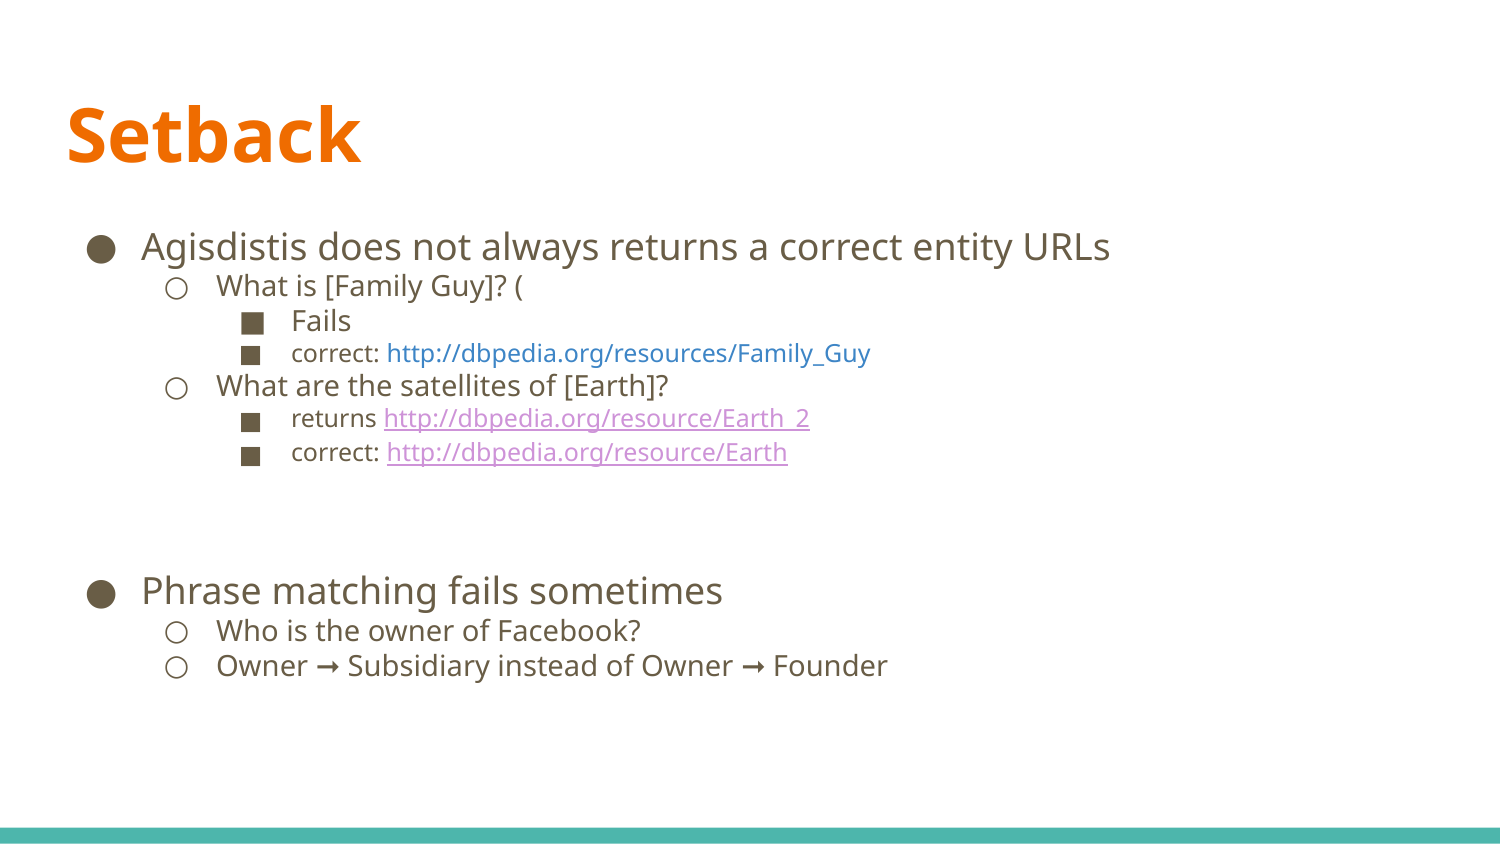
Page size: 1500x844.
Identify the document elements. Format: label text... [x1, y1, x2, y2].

list Agisdistis does not always returns a correct entity URLs What is [Family Guy]? ( Fails correct: http://dbpedia.org/resources/Family_Guy What are the satellites of [Earth]? returns http://dbpedia.org/resource/Earth_2 correct: http://dbpedia.org/resource/Earth Phrase matching fails sometimes Who is the owner of Facebook? Owner ➞ Subsidiary instead of Owner ➞ Founder [51, 207, 1449, 750]
title Setback [51, 72, 1449, 189]
